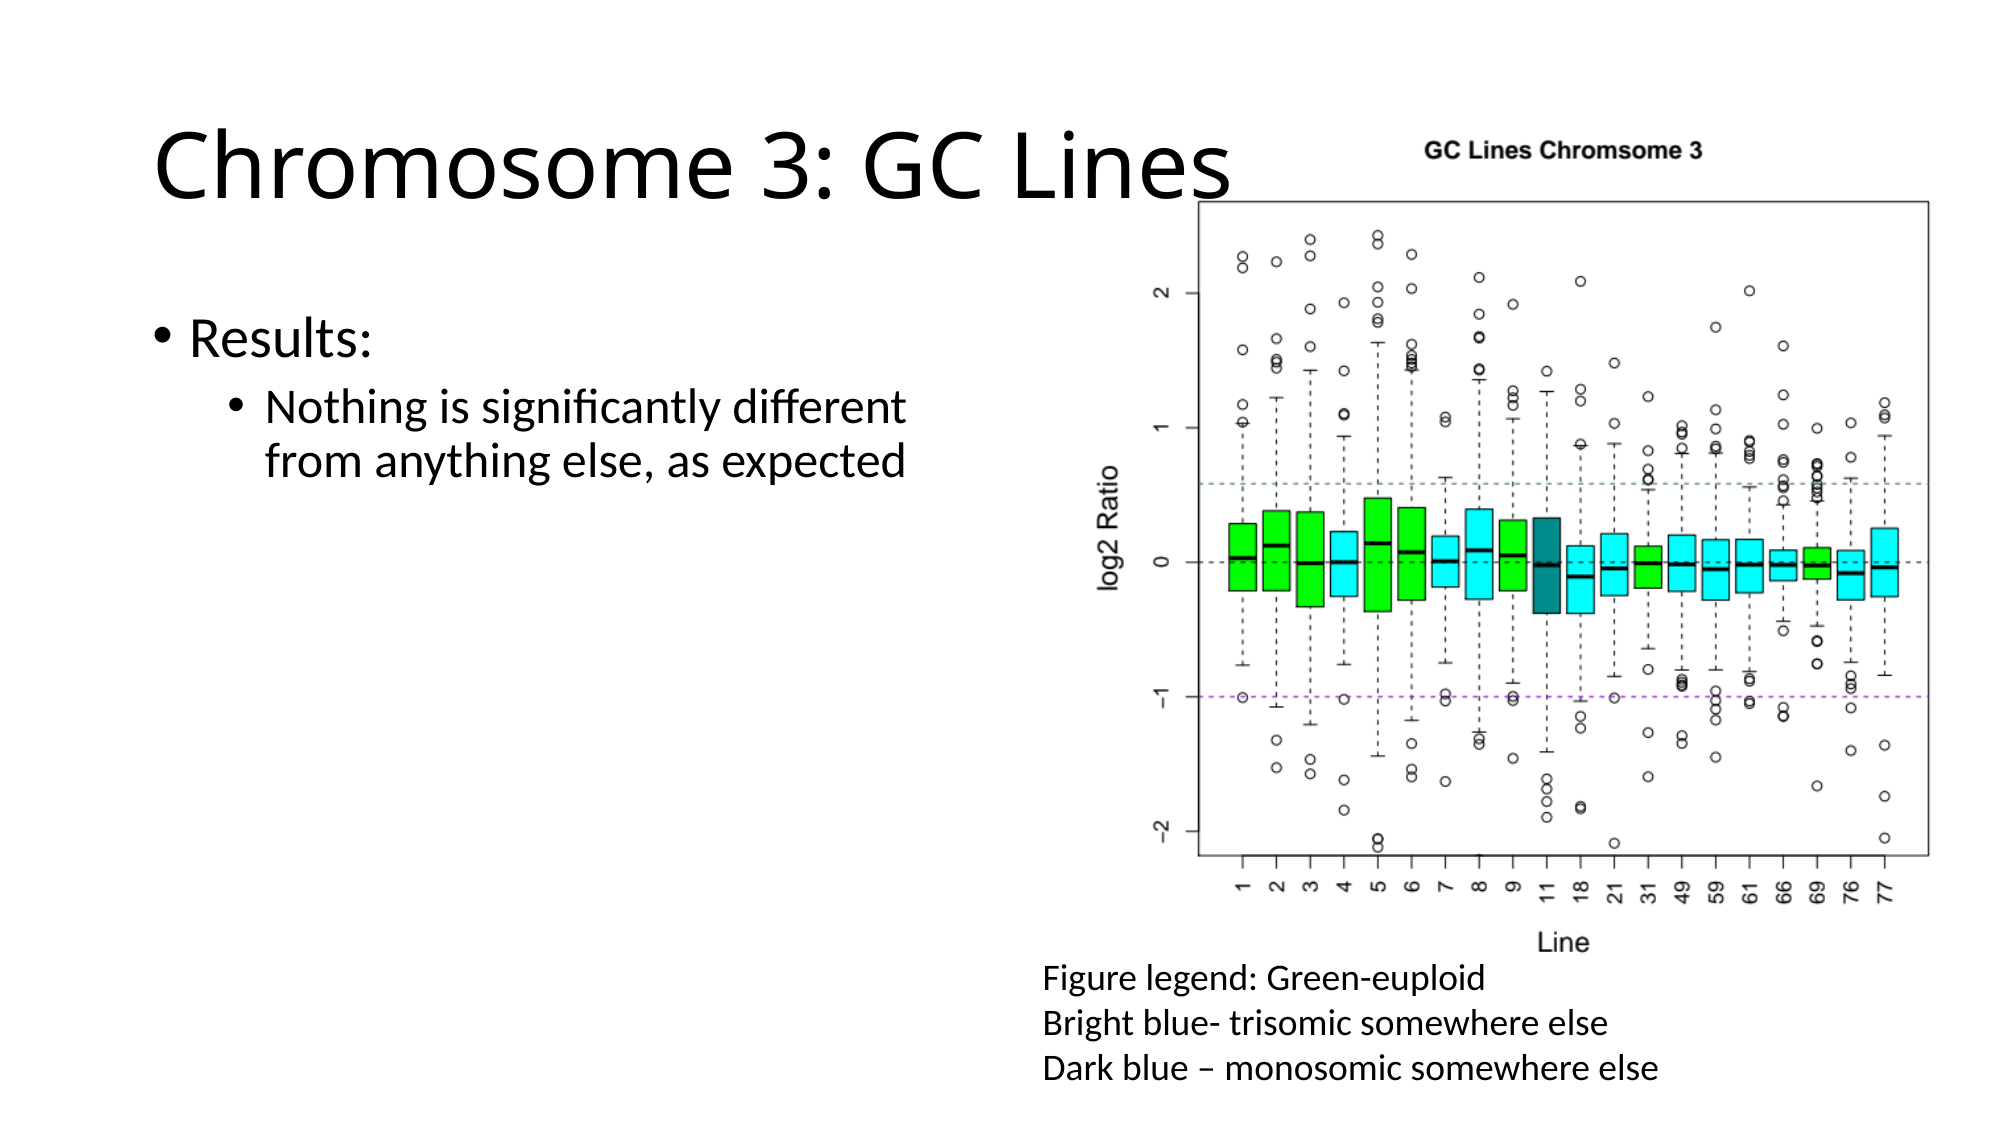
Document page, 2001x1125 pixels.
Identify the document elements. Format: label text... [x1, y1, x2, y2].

text_box Figure legend: Green-euploid Bright blue- trisomic somewhere else Dark blue – monosomic somewhere else [1028, 945, 1819, 1096]
title Chromosome 3: GC Lines [137, 59, 1863, 278]
picture [1095, 98, 1980, 983]
list Results: Nothing is significantly different from anything else, as expected [137, 299, 988, 1014]
